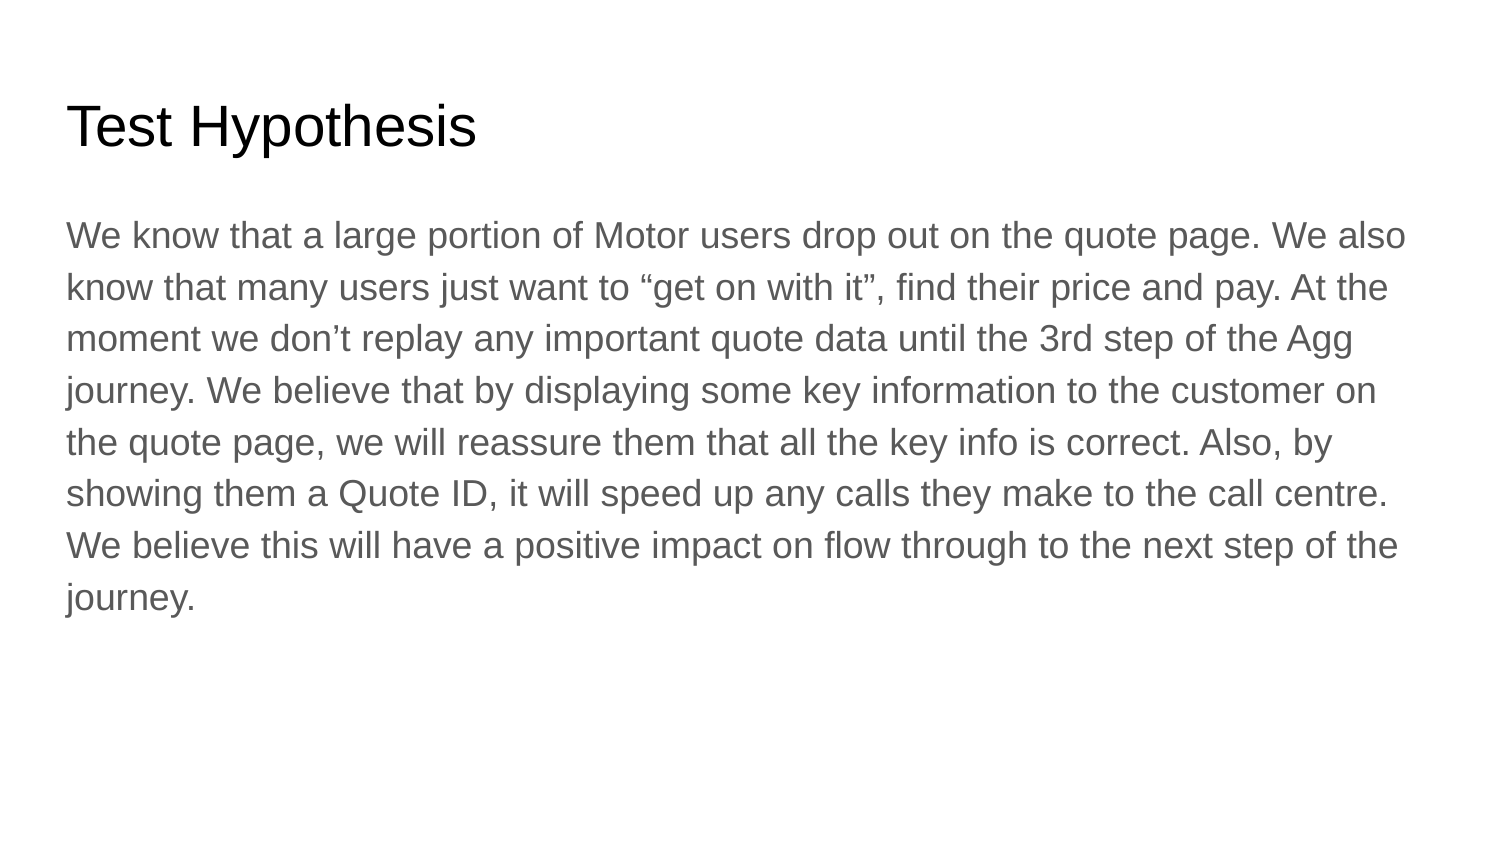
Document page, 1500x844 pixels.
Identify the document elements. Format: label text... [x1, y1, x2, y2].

list We know that a large portion of Motor users drop out on the quote page. We also know that many users just want to “get on with it”, find their price and pay. At the moment we don’t replay any important quote data until the 3rd step of the Agg journey. We believe that by displaying some key information to the customer on the quote page, we will reassure them that all the key info is correct. Also, by showing them a Quote ID, it will speed up any calls they make to the call centre. We believe this will have a positive impact on flow through to the next step of the journey. [51, 189, 1449, 750]
title Test Hypothesis [51, 72, 1449, 167]
